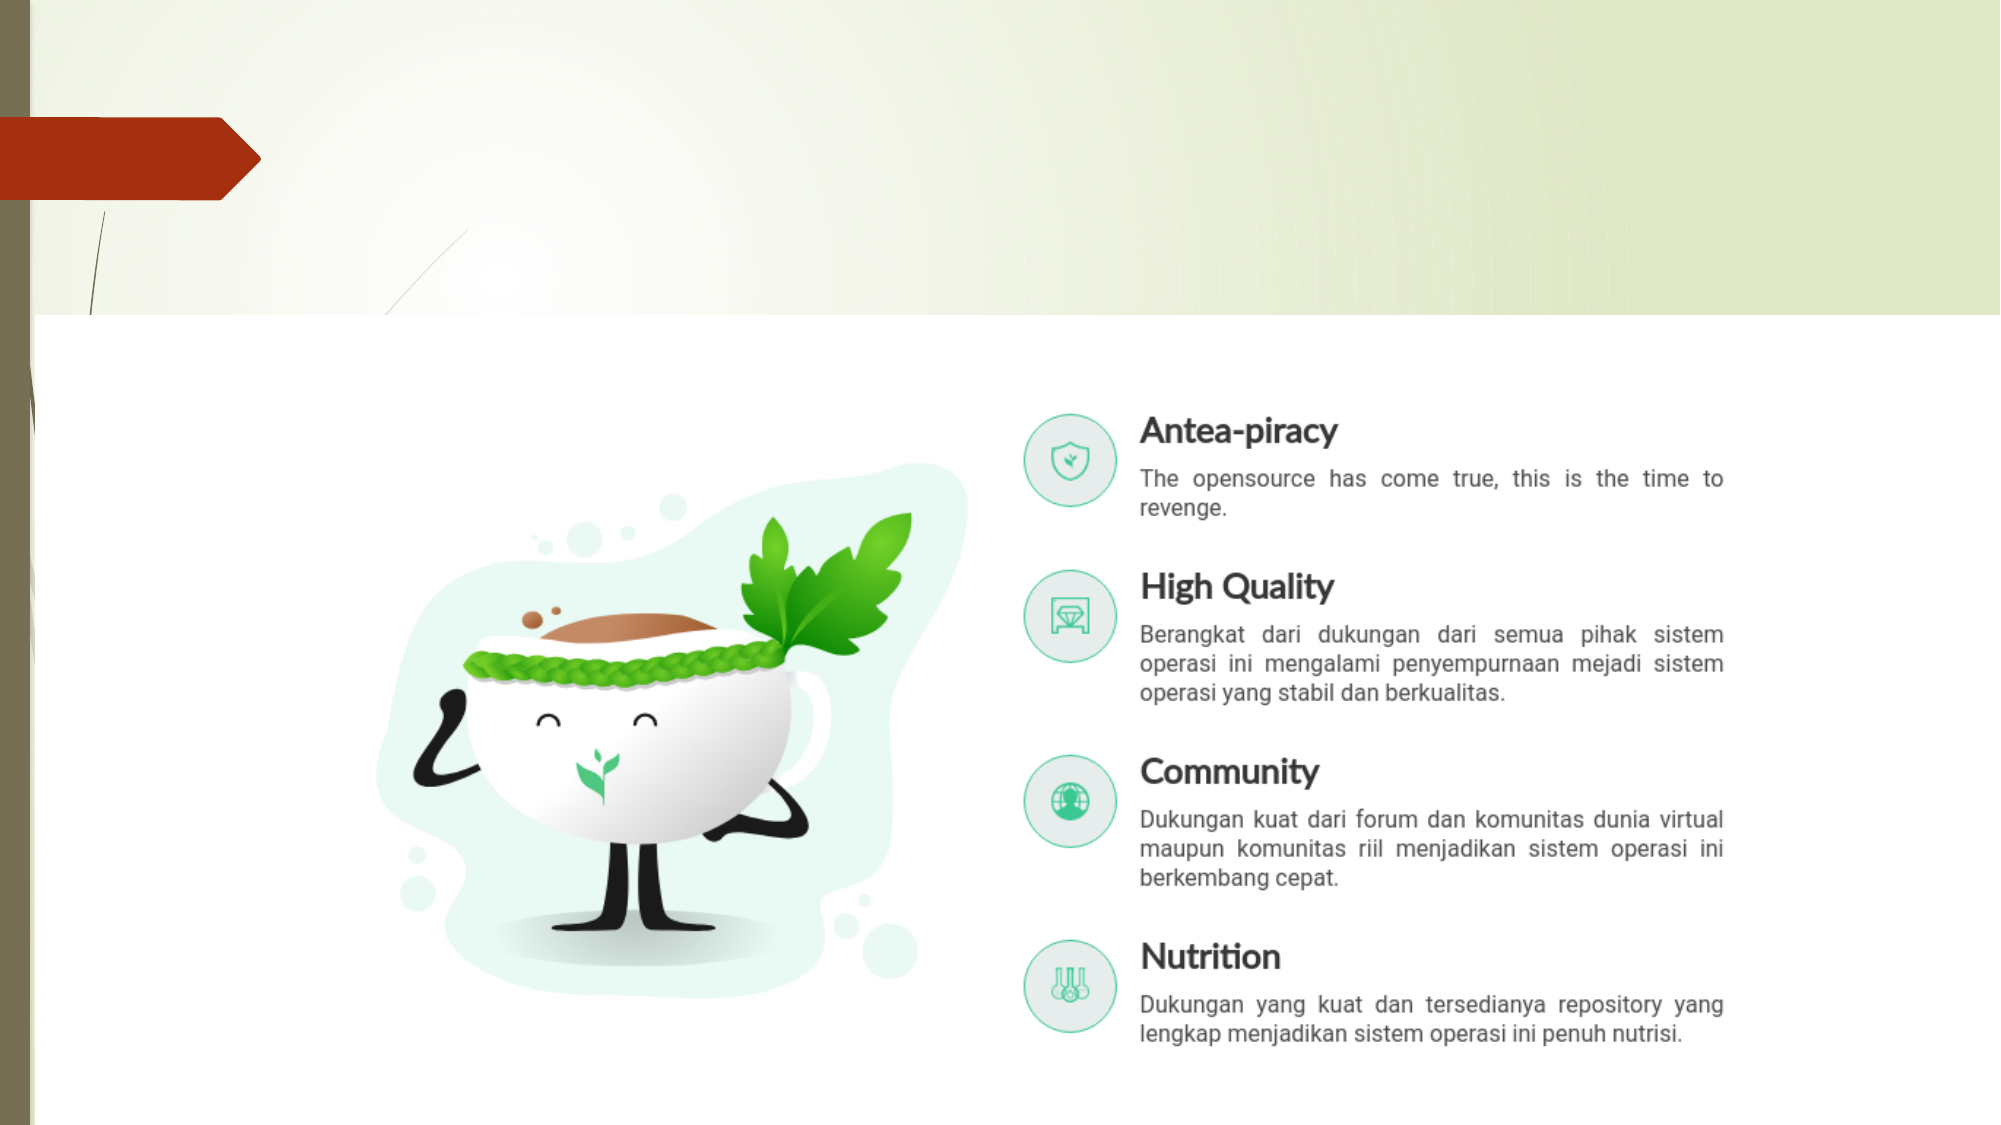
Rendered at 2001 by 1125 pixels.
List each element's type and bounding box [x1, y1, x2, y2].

list [35, 315, 2000, 1125]
